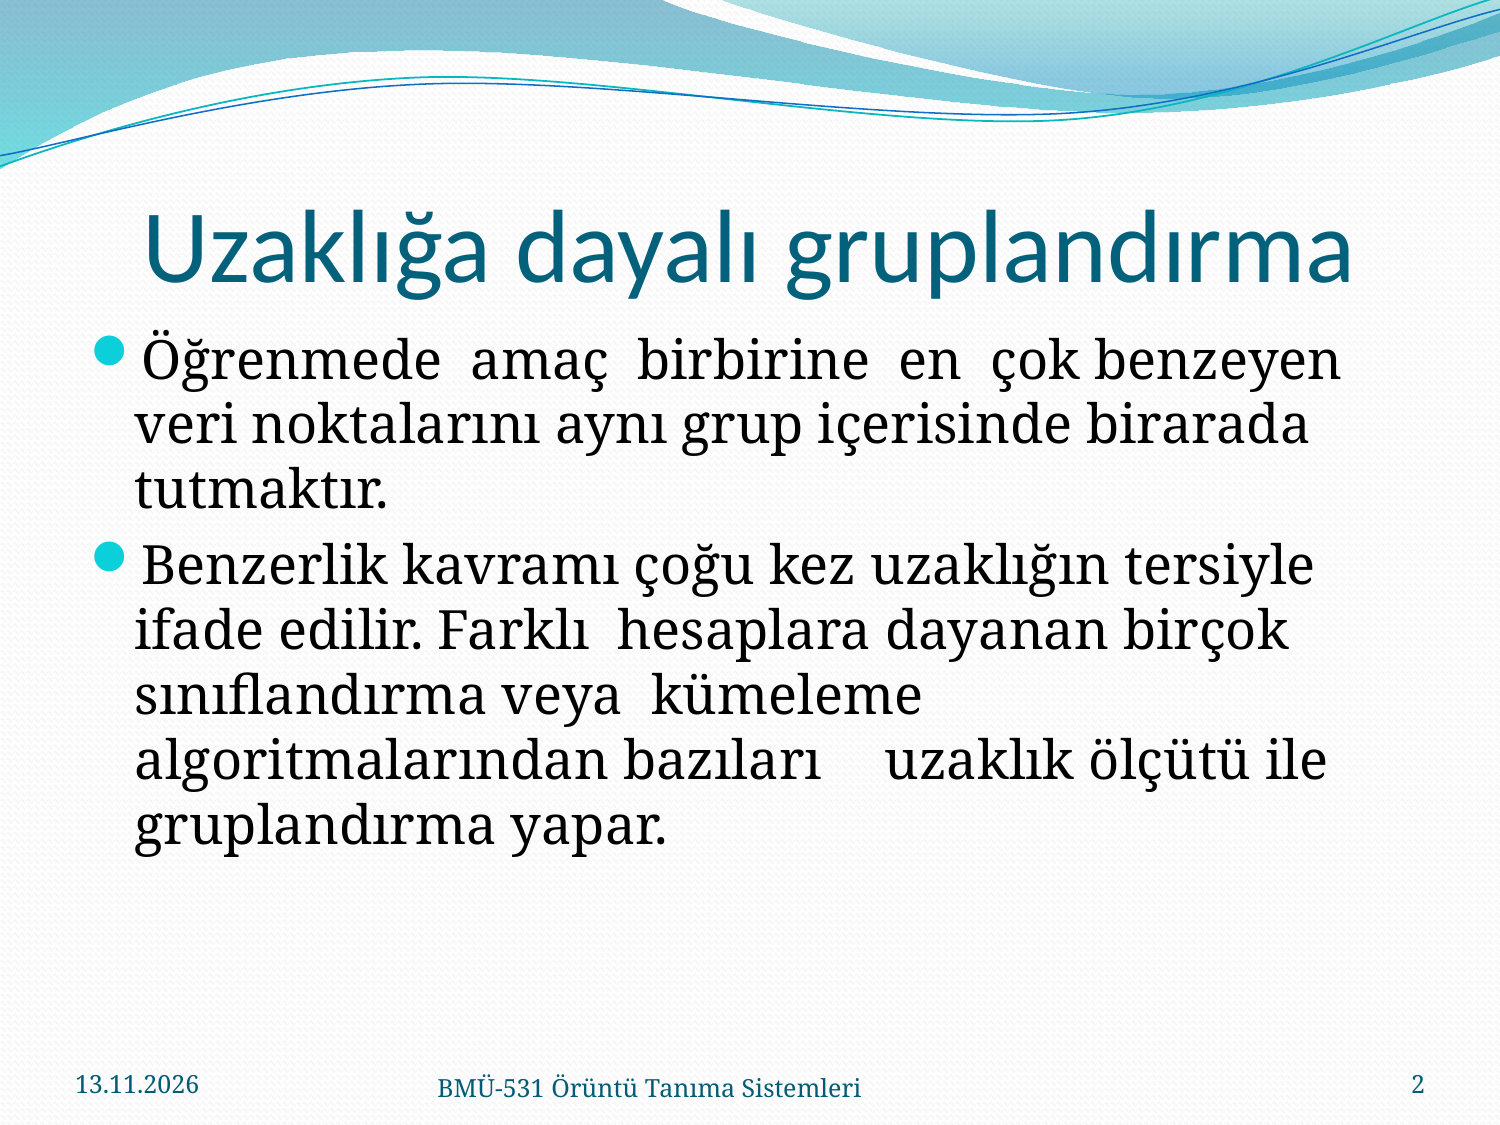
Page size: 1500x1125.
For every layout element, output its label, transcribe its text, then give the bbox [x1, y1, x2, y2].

footer BMÜ-531 Örüntü Tanıma Sistemleri [437, 1042, 988, 1103]
list Öğrenmede amaç birbirine en çok benzeyen veri noktalarını aynı grup içerisinde birarada tutmaktır. Benzerlik kavramı çoğu kez uzaklığın tersiyle ifade edilir. Farklı hesaplara dayanan birçok sınıflandırma veya kümeleme algoritmalarından bazıları uzaklık ölçütü ile gruplandırma yapar. [74, 317, 1426, 1038]
title Uzaklığa dayalı gruplandırma [74, 115, 1426, 304]
slide_number 2 [1299, 1042, 1425, 1103]
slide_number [75, 1042, 425, 1103]
